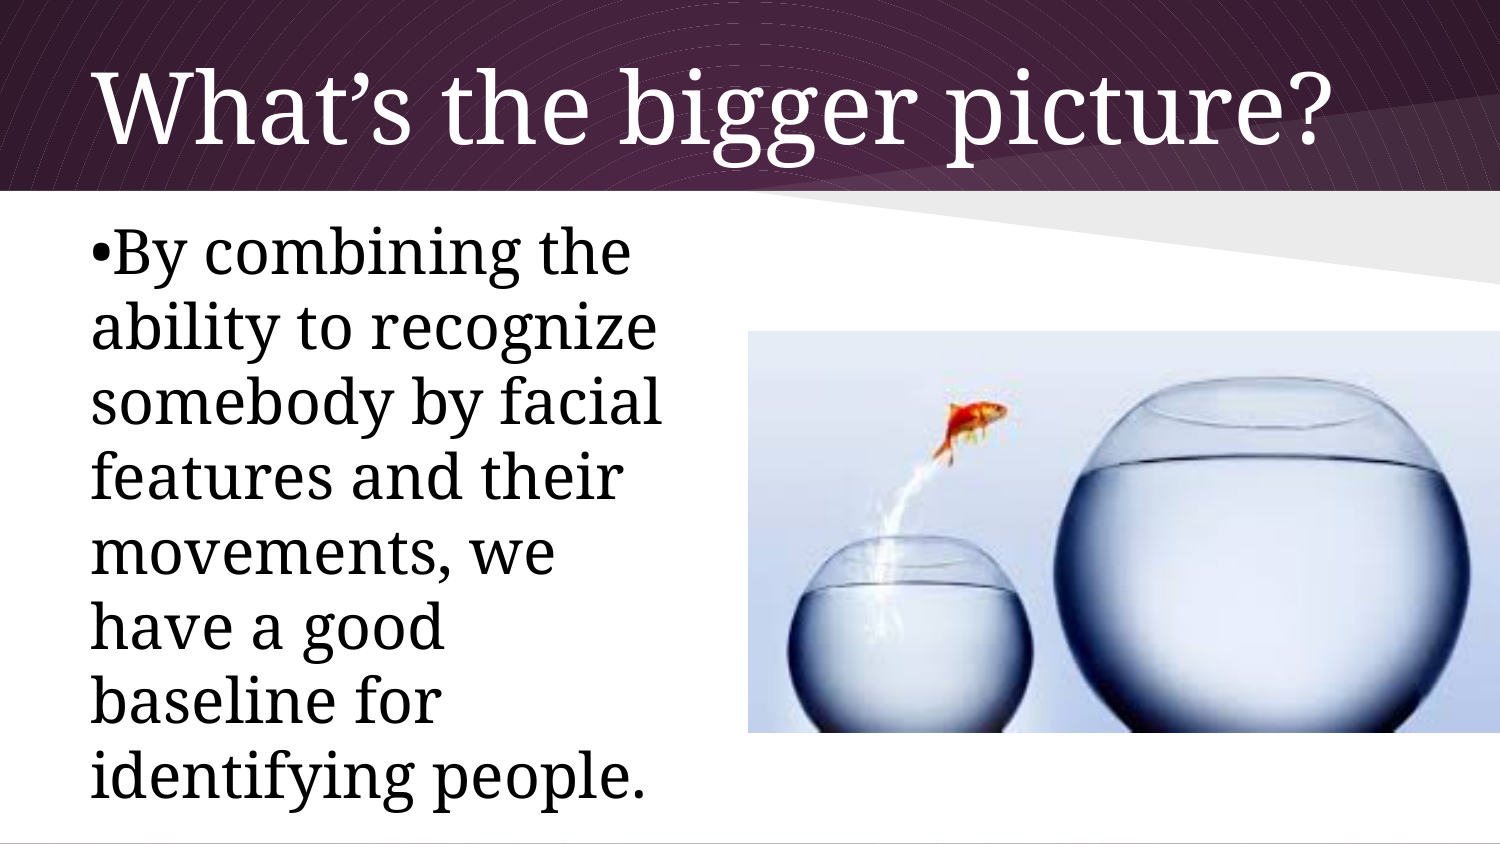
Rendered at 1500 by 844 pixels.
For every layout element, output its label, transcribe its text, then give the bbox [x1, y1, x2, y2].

list •By combining the ability to recognize somebody by facial features and their movements, we have a good baseline for identifying people. [75, 196, 725, 808]
title What’s the bigger picture? [75, 33, 1425, 175]
picture [748, 331, 1500, 733]
